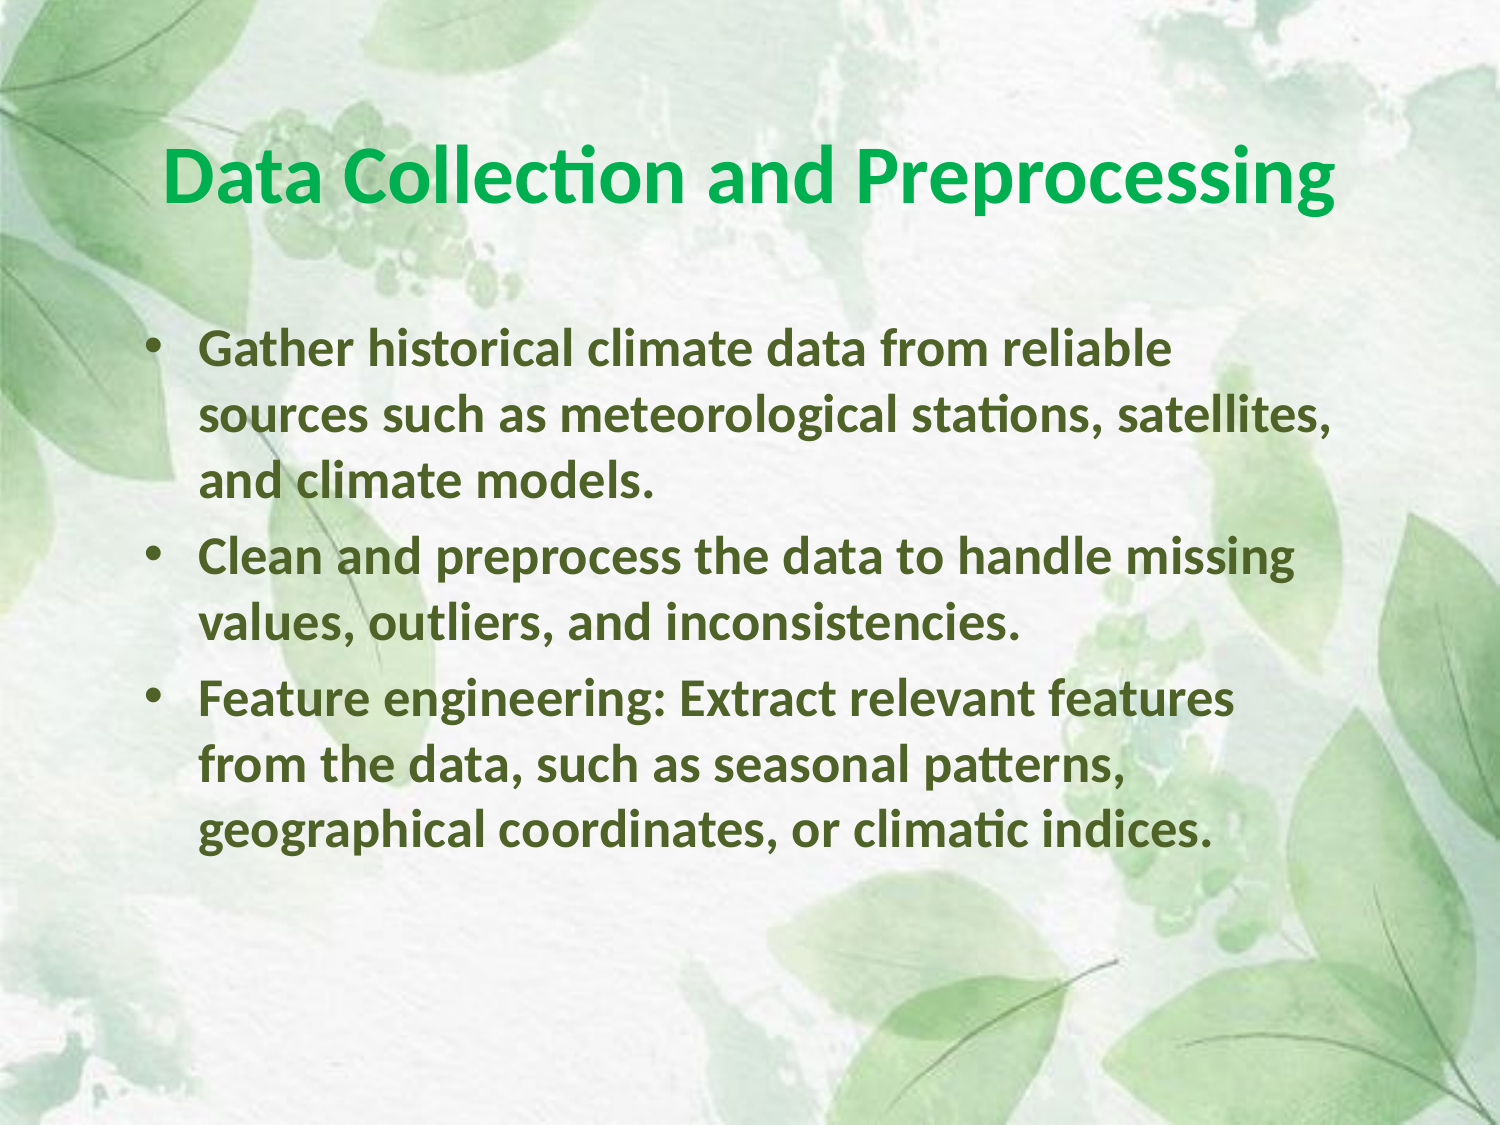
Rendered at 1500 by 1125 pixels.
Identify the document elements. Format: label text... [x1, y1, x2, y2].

title Data Collection and Preprocessing [75, 70, 1425, 270]
picture [0, 0, 1500, 1125]
list Gather historical climate data from reliable sources such as meteorological stations, satellites, and climate models. Clean and preprocess the data to handle missing values, outliers, and inconsistencies. Feature engineering: Extract relevant features from the data, such as seasonal patterns, geographical coordinates, or climatic indices. [128, 304, 1372, 879]
